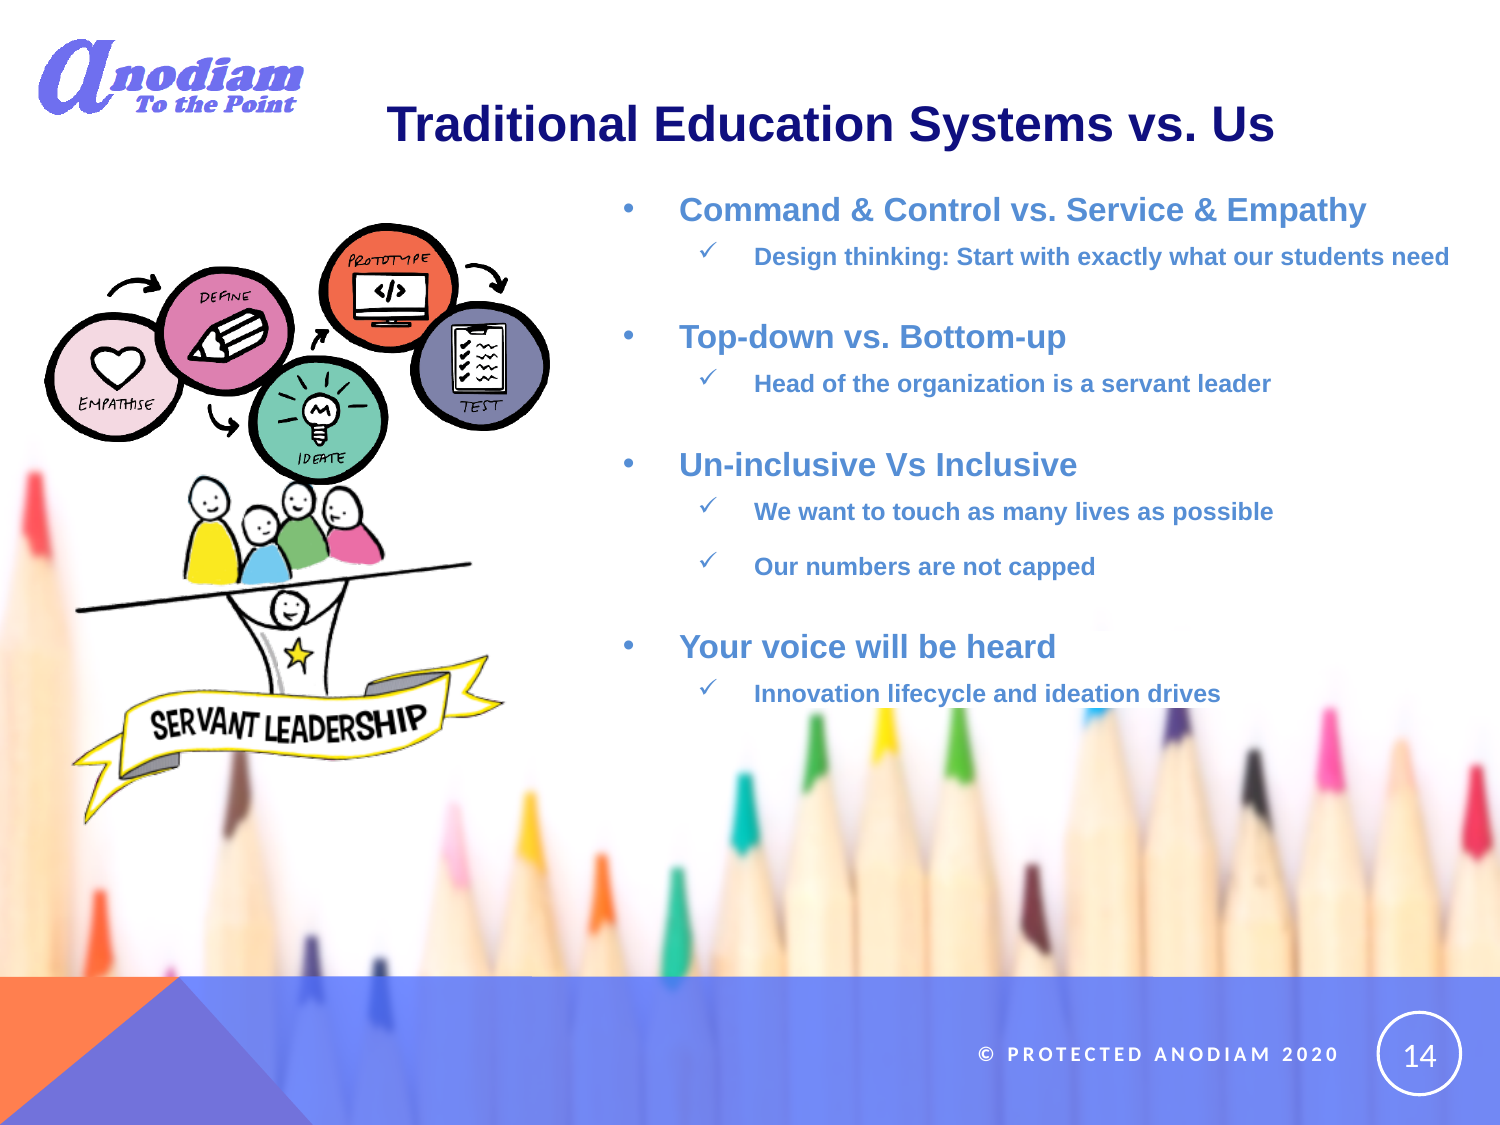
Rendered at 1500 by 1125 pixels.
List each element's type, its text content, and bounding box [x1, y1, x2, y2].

text_box Traditional Education Systems vs. Us [371, 84, 1435, 160]
text_box Command & Control vs. Service & Empathy Design thinking: Start with exactly what our students need Top-down vs. Bottom-up Head of the organization is a servant leader Un-inclusive Vs Inclusive We want to touch as many lives as possible Our numbers are not capped Your voice will be heard Innovation lifecycle and ideation drives [608, 160, 1500, 384]
picture [0, 223, 1500, 1125]
picture [29, 30, 314, 123]
